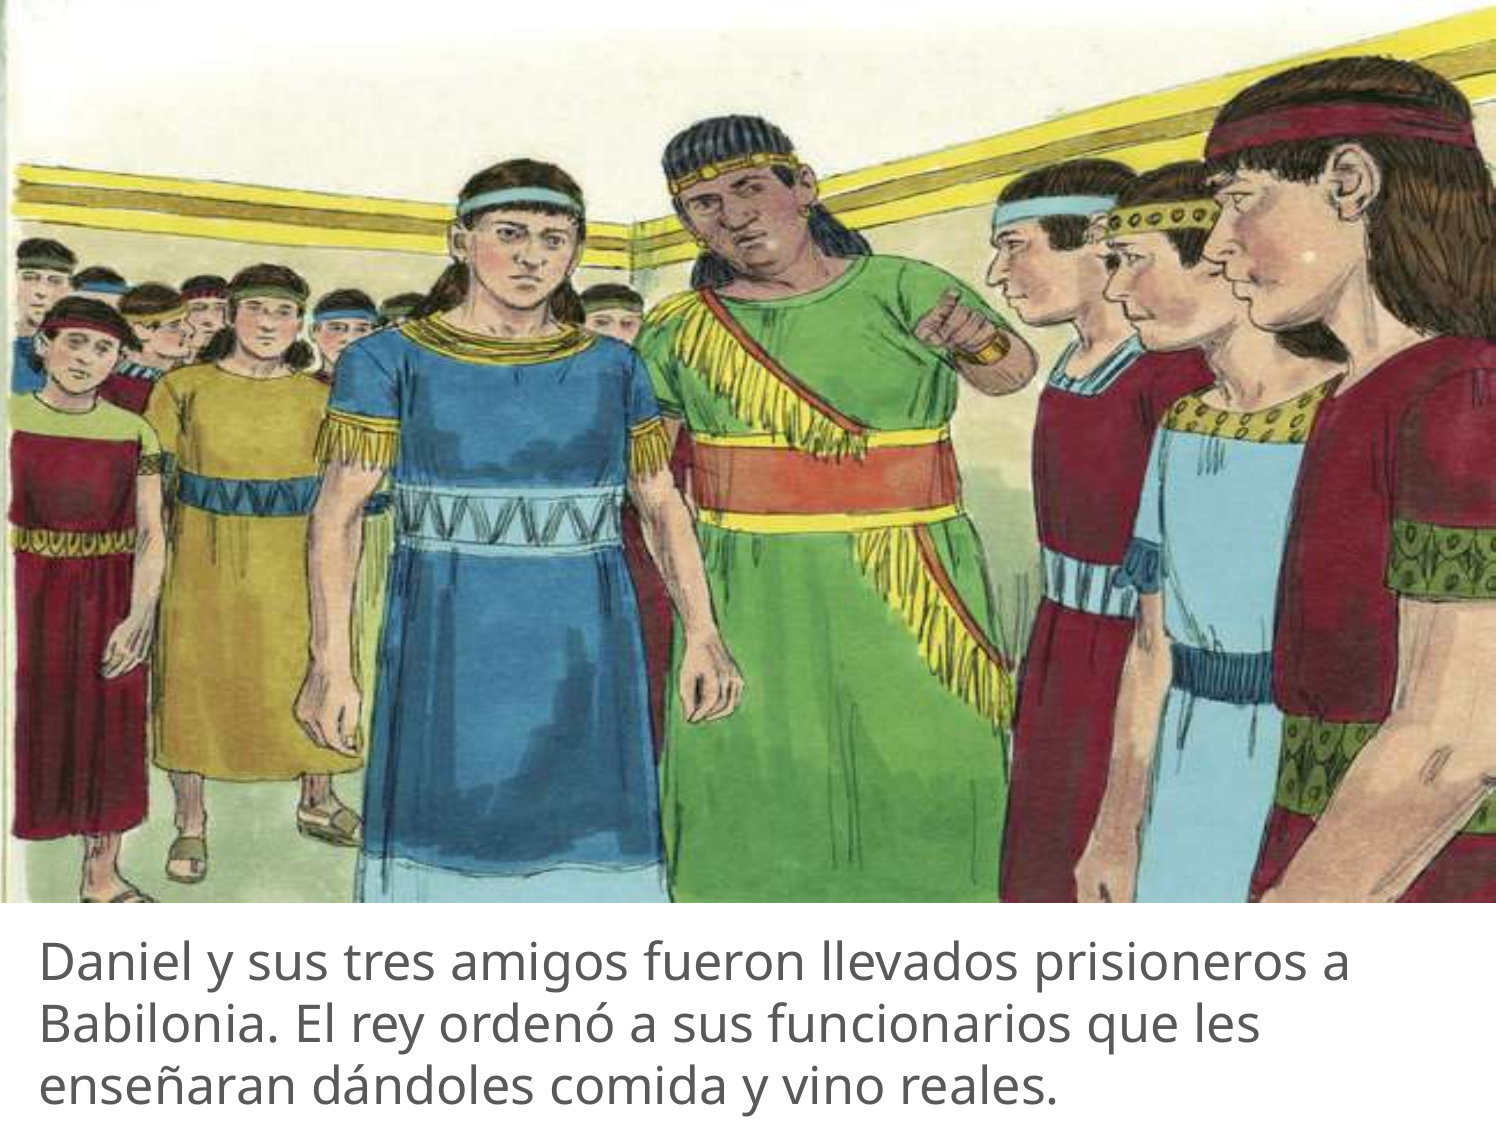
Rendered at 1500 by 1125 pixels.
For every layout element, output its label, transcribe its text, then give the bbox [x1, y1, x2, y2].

text_box Daniel y sus tres amigos fueron llevados prisioneros a Babilonia. El rey ordenó a sus funcionarios que les enseñaran dándoles comida y vino reales. [23, 920, 1495, 1123]
picture [0, 0, 1496, 904]
